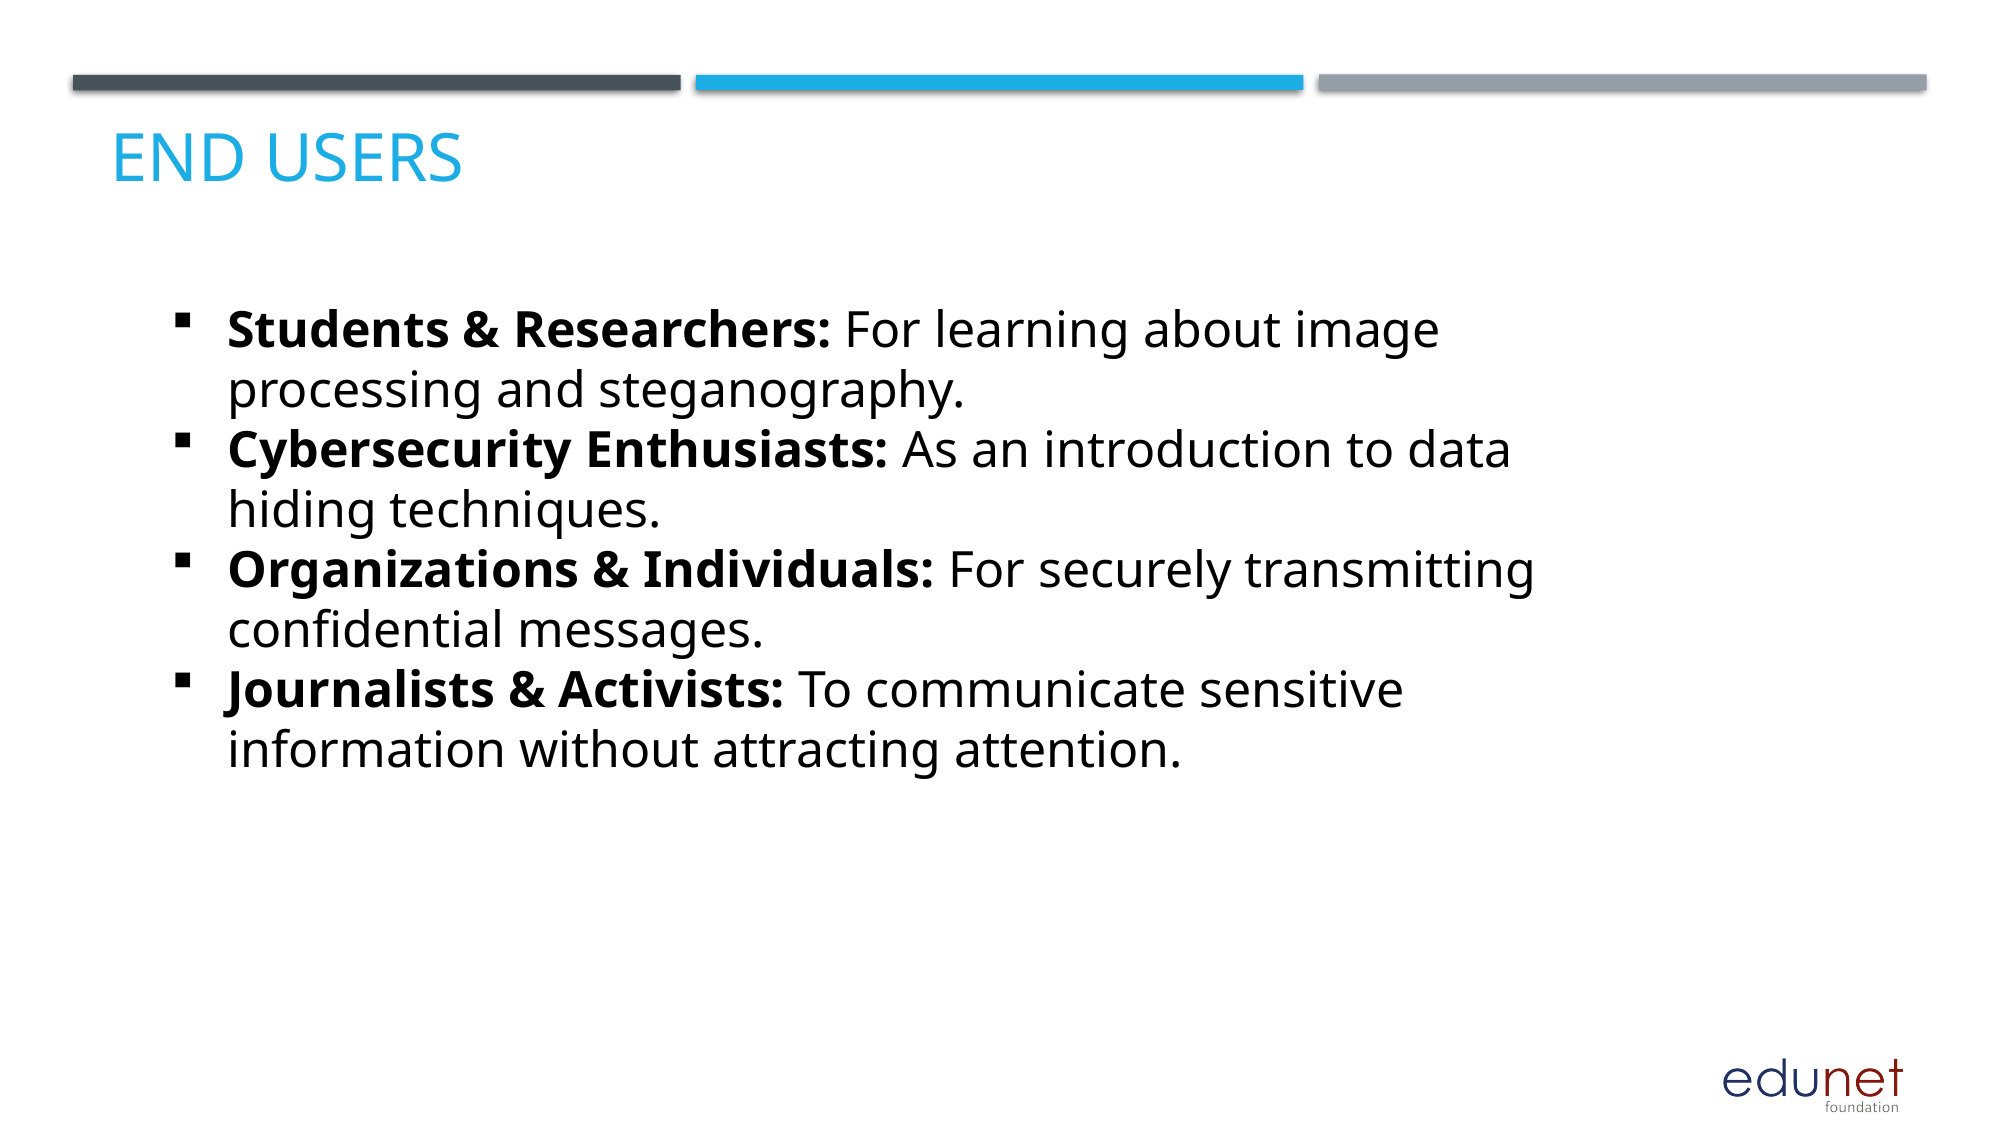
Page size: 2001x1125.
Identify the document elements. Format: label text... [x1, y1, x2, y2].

picture [1719, 1056, 1905, 1116]
title End users [95, 115, 1905, 203]
text_box Students & Researchers: For learning about image processing and steganography. Cybersecurity Enthusiasts: As an introduction to data hiding techniques. Organizations & Individuals: For securely transmitting confidential messages. Journalists & Activists: To communicate sensitive information without attracting attention. [156, 289, 1663, 785]
